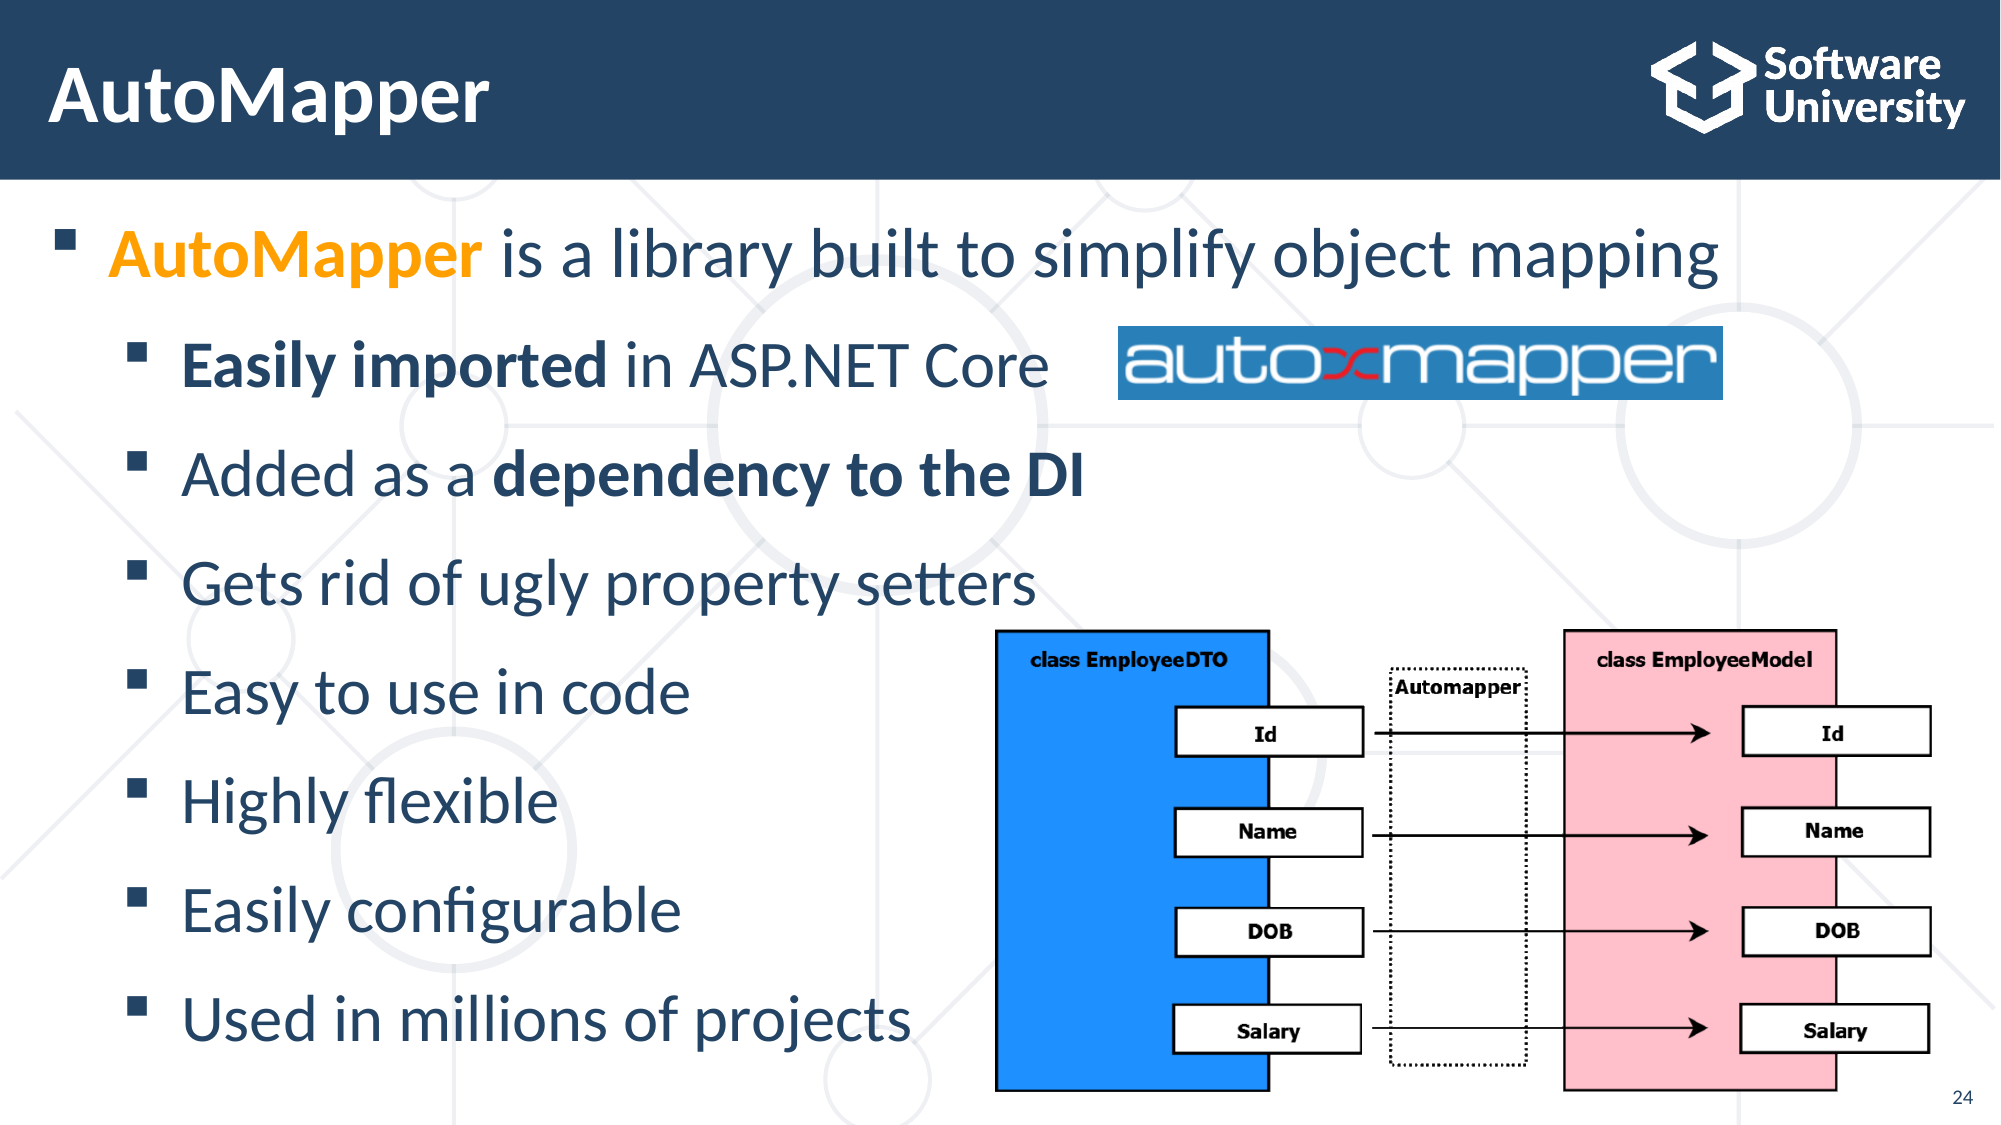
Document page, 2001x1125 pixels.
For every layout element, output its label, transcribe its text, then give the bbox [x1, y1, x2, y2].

title AutoMapper [31, 16, 1625, 162]
slide_number 24 [1928, 1067, 1989, 1117]
list AutoMapper is a library built to simplify object mapping Easily imported in ASP.NET Core Added as a dependency to the DI Gets rid of ugly property setters Easy to use in code Highly flexible Easily configurable Used in millions of projects [31, 196, 1970, 1100]
picture [1651, 41, 1966, 134]
picture [1117, 326, 1723, 401]
picture [995, 628, 1932, 1092]
